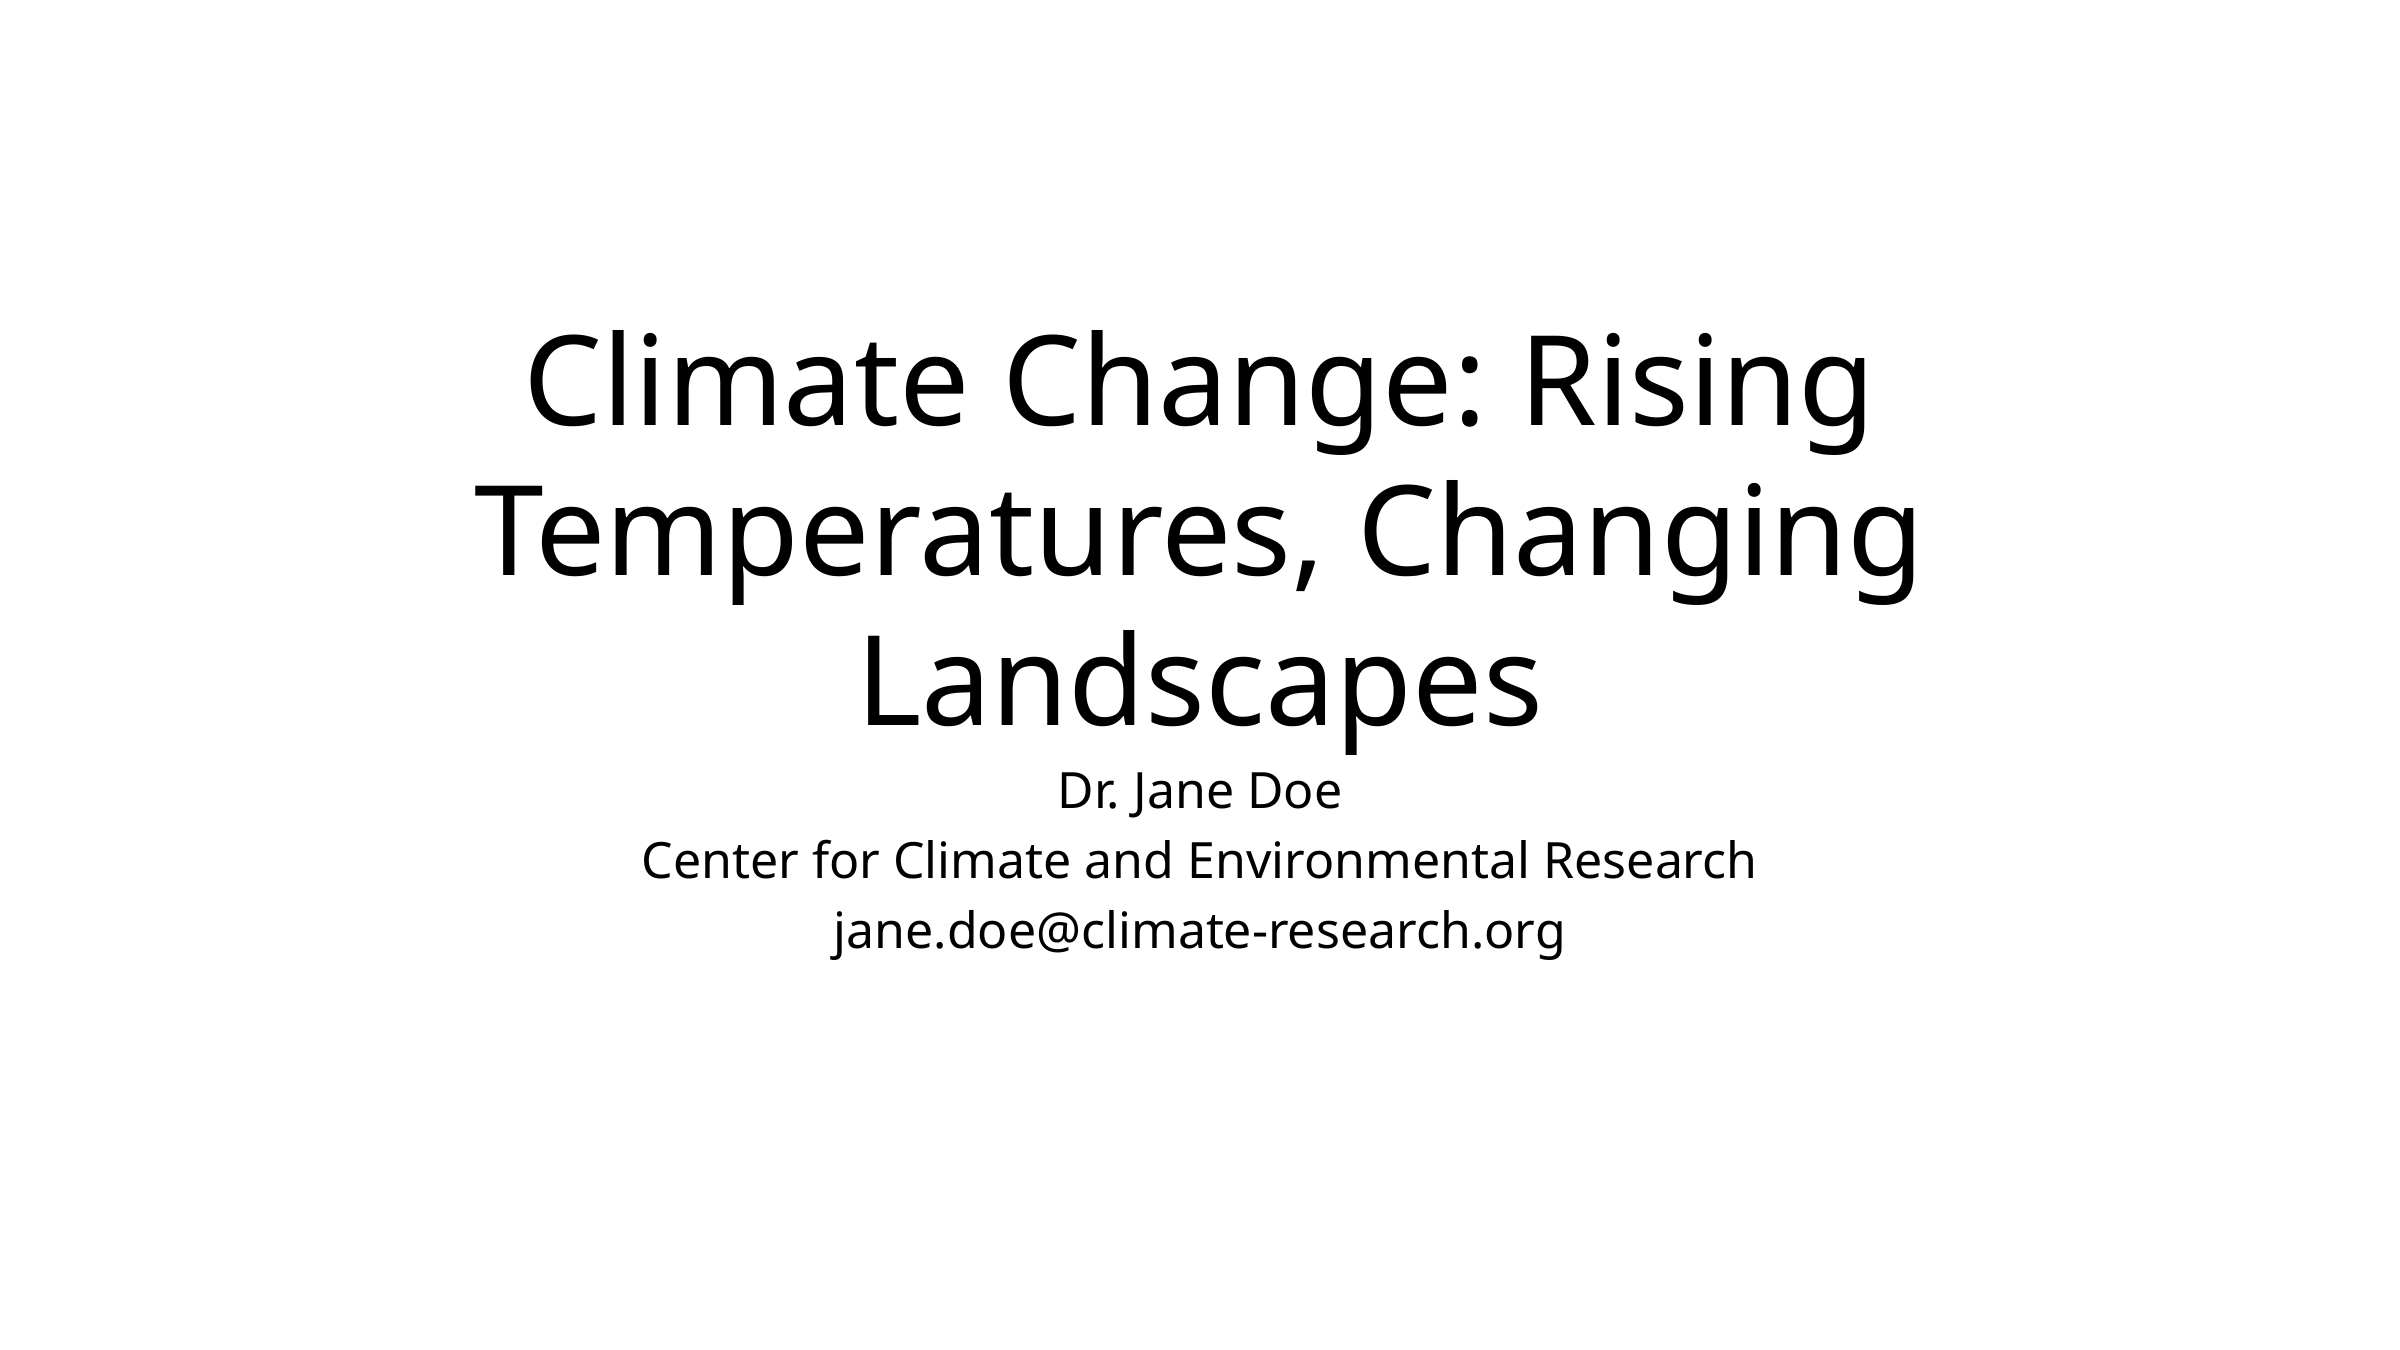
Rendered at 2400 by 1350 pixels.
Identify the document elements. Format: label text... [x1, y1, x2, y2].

title Climate Change: Rising Temperatures, Changing Landscapes [450, 329, 1950, 721]
subtitle Dr. Jane Doe Center for Climate and Environmental Research jane.doe@climate-research.org [450, 750, 1950, 1023]
